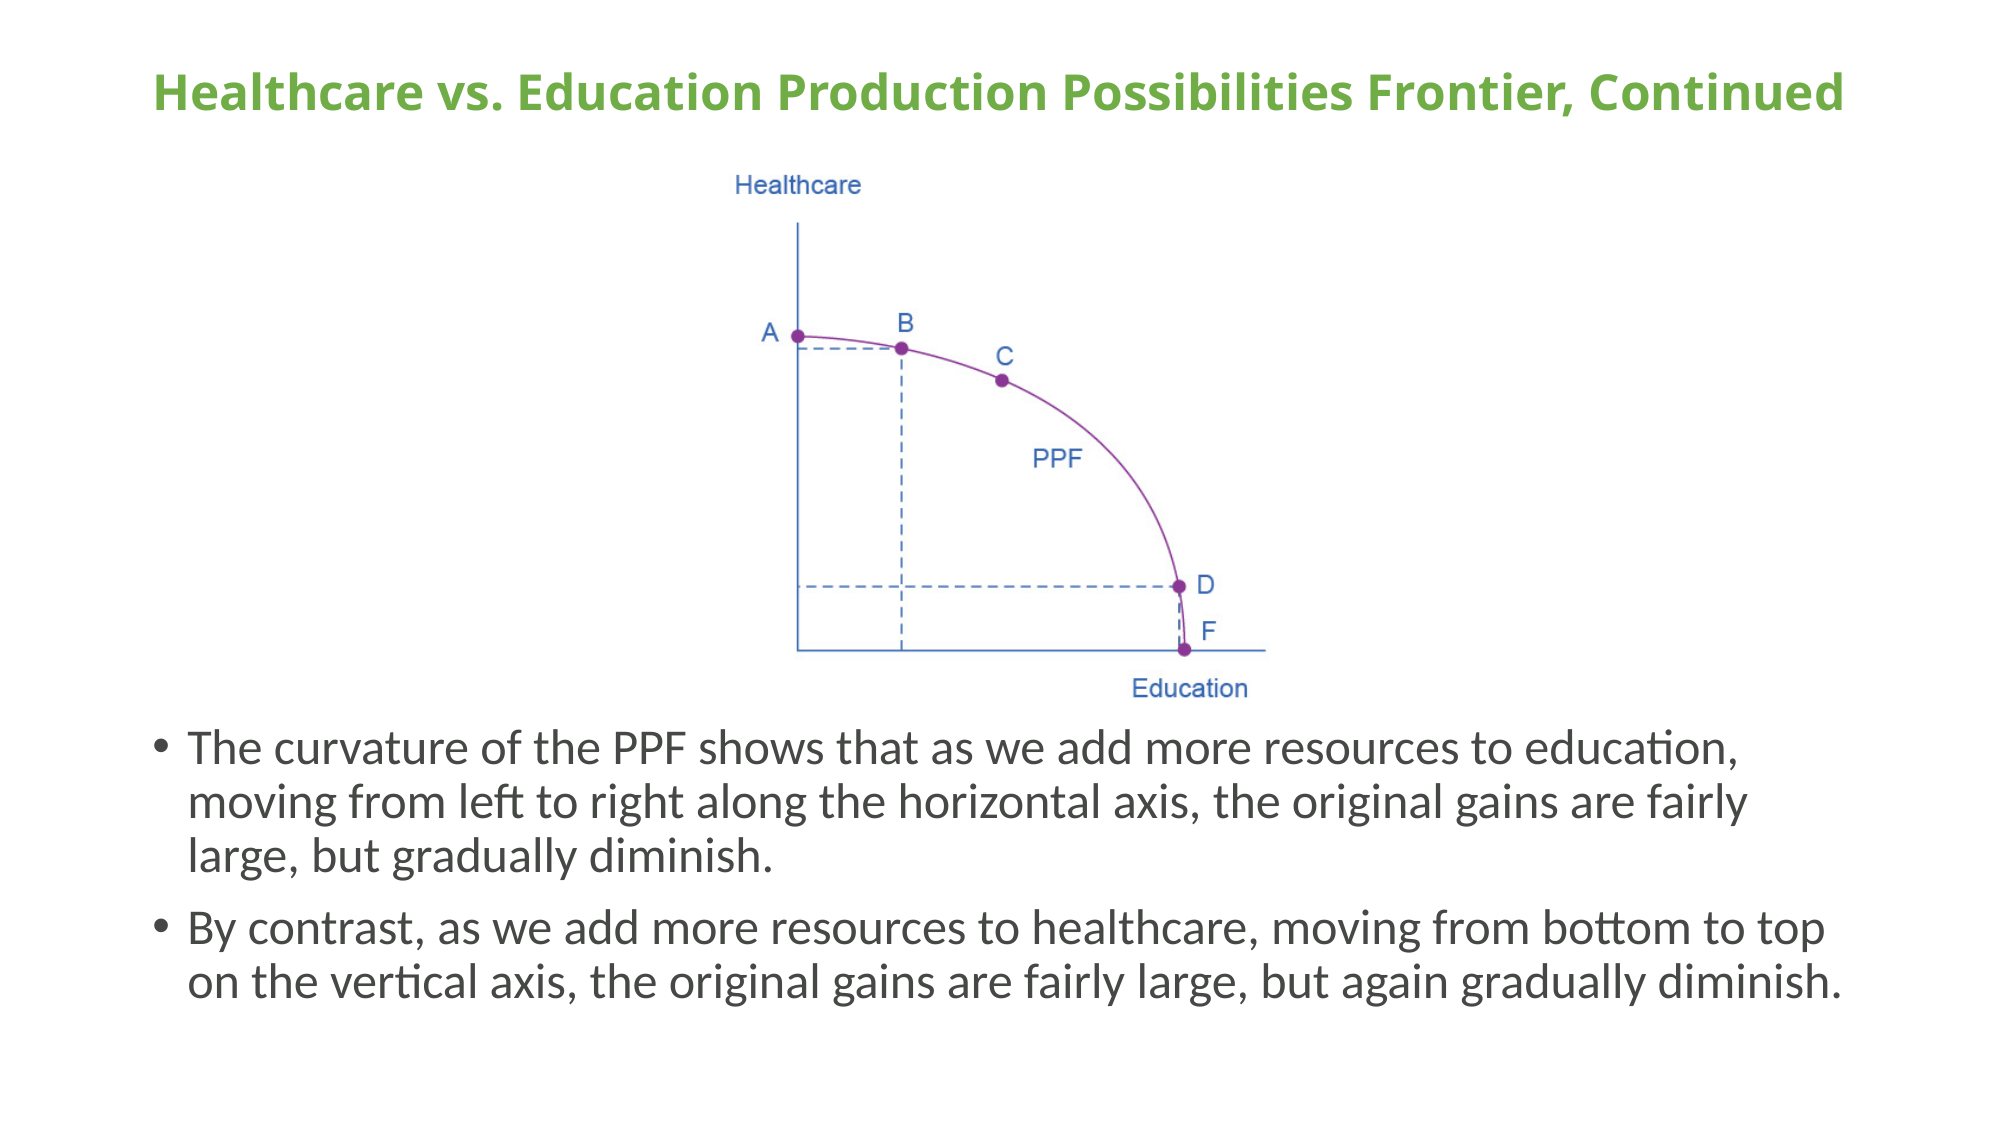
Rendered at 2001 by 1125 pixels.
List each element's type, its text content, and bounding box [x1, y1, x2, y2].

title Healthcare vs. Education Production Possibilities Frontier, Continued [137, 59, 1863, 130]
list The curvature of the PPF shows that as we add more resources to education, moving from left to right along the horizontal axis, the original gains are fairly large, but gradually diminish. By contrast, as we add more resources to healthcare, moving from bottom to top on the vertical axis, the original gains are fairly large, but again gradually diminish. [137, 713, 1863, 1029]
picture [614, 156, 1386, 714]
